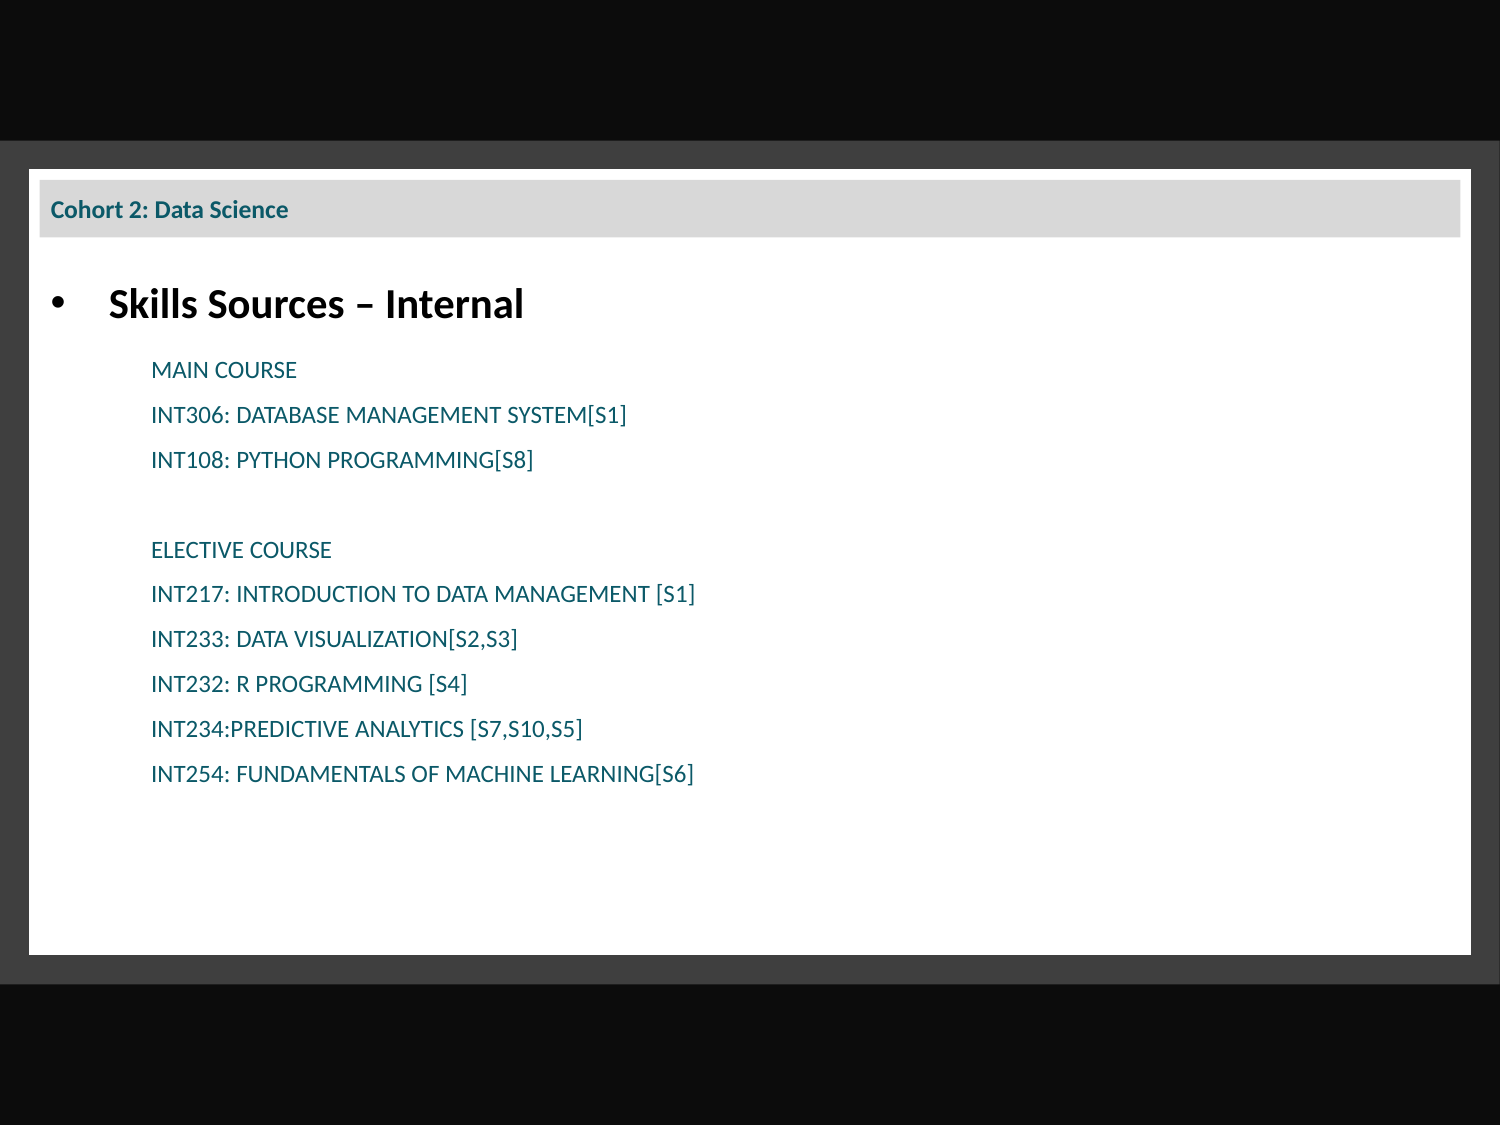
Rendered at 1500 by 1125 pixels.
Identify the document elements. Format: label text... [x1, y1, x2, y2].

text_box [39, 238, 1461, 945]
title Cohort 2: Data Science [39, 179, 1461, 238]
text_box MAIN COURSE INT306: DATABASE MANAGEMENT SYSTEM[S1] INT108: PYTHON PROGRAMMING[S8] ELECTIVE COURSE INT217: INTRODUCTION TO DATA MANAGEMENT [S1] INT233: DATA VISUALIZATION[S2,S3] INT232: R PROGRAMMING [S4] INT234:PREDICTIVE ANALYTICS [S7,S10,S5] INT254: FUNDAMENTALS OF MACHINE LEARNING[S6] [139, 333, 1397, 823]
text_box [0, 140, 1500, 985]
text_box Skills Sources – Internal [39, 275, 1334, 334]
